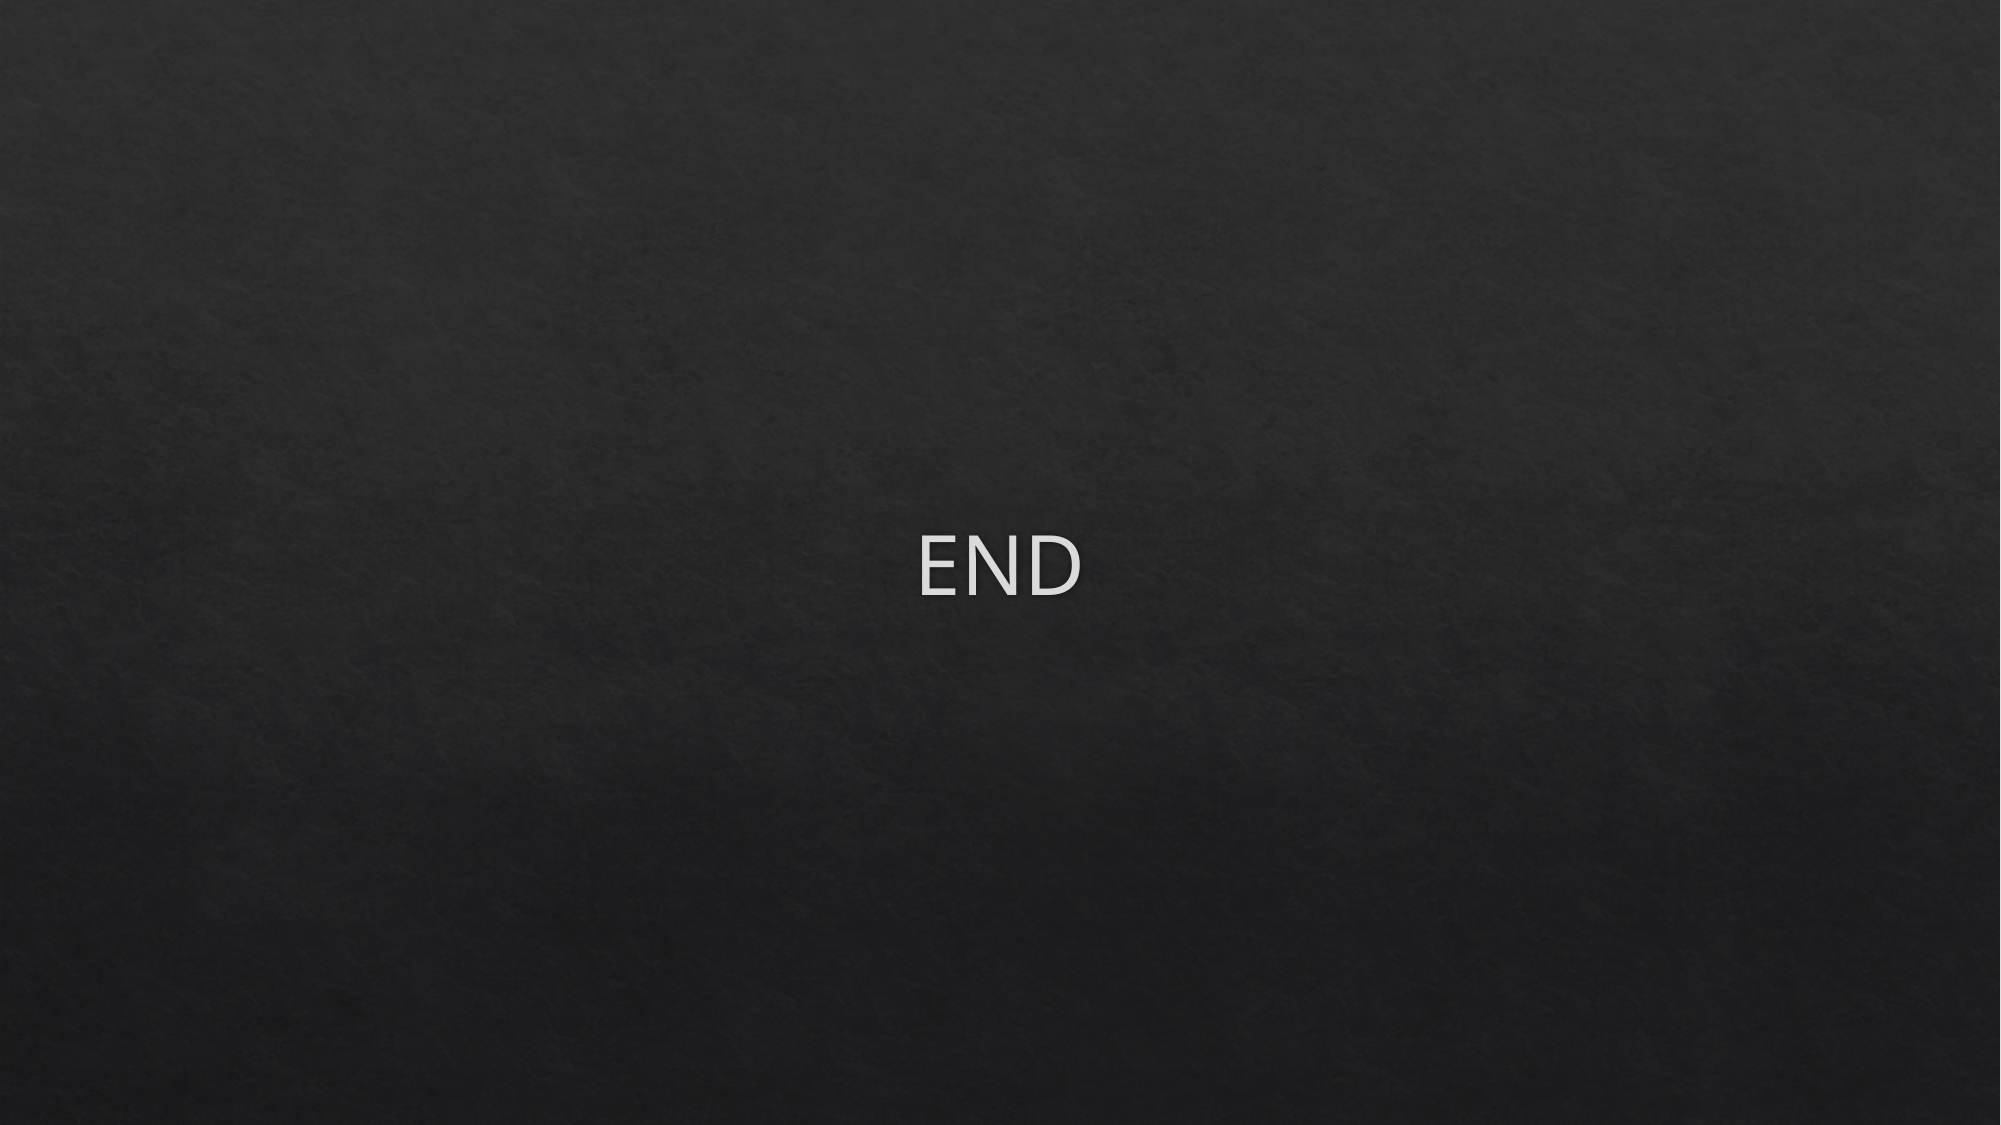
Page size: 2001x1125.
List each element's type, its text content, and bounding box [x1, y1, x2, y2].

title END [150, 482, 1850, 643]
